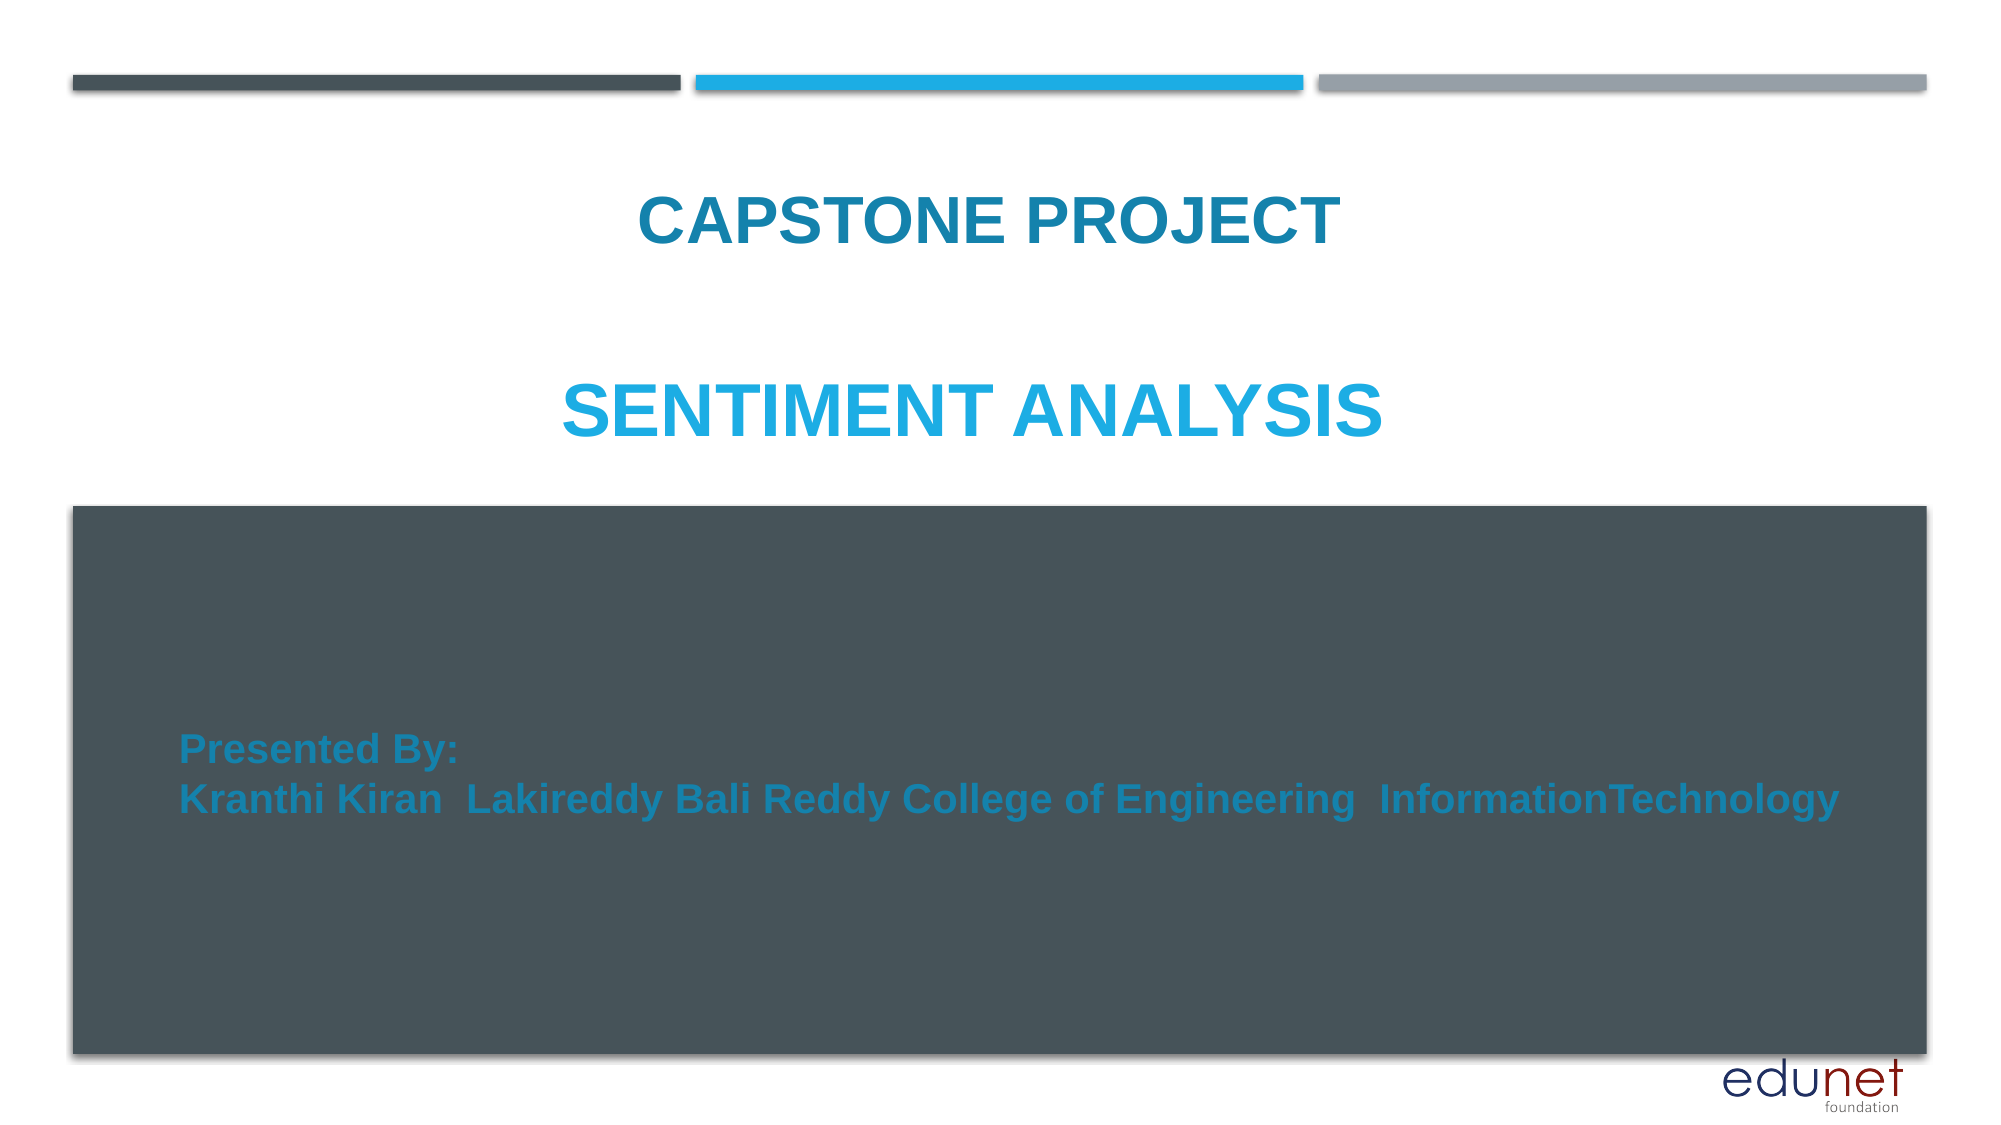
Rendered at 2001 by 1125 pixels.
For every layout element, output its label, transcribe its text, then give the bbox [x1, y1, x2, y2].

text_box CAPSTONE PROJECT [0, 169, 2000, 265]
text_box Presented By: Kranthi Kiran Lakireddy Bali Reddy College of Engineering InformationTechnology [163, 714, 1882, 830]
picture [1719, 1056, 1905, 1116]
title Sentiment Analysis [222, 298, 1723, 460]
